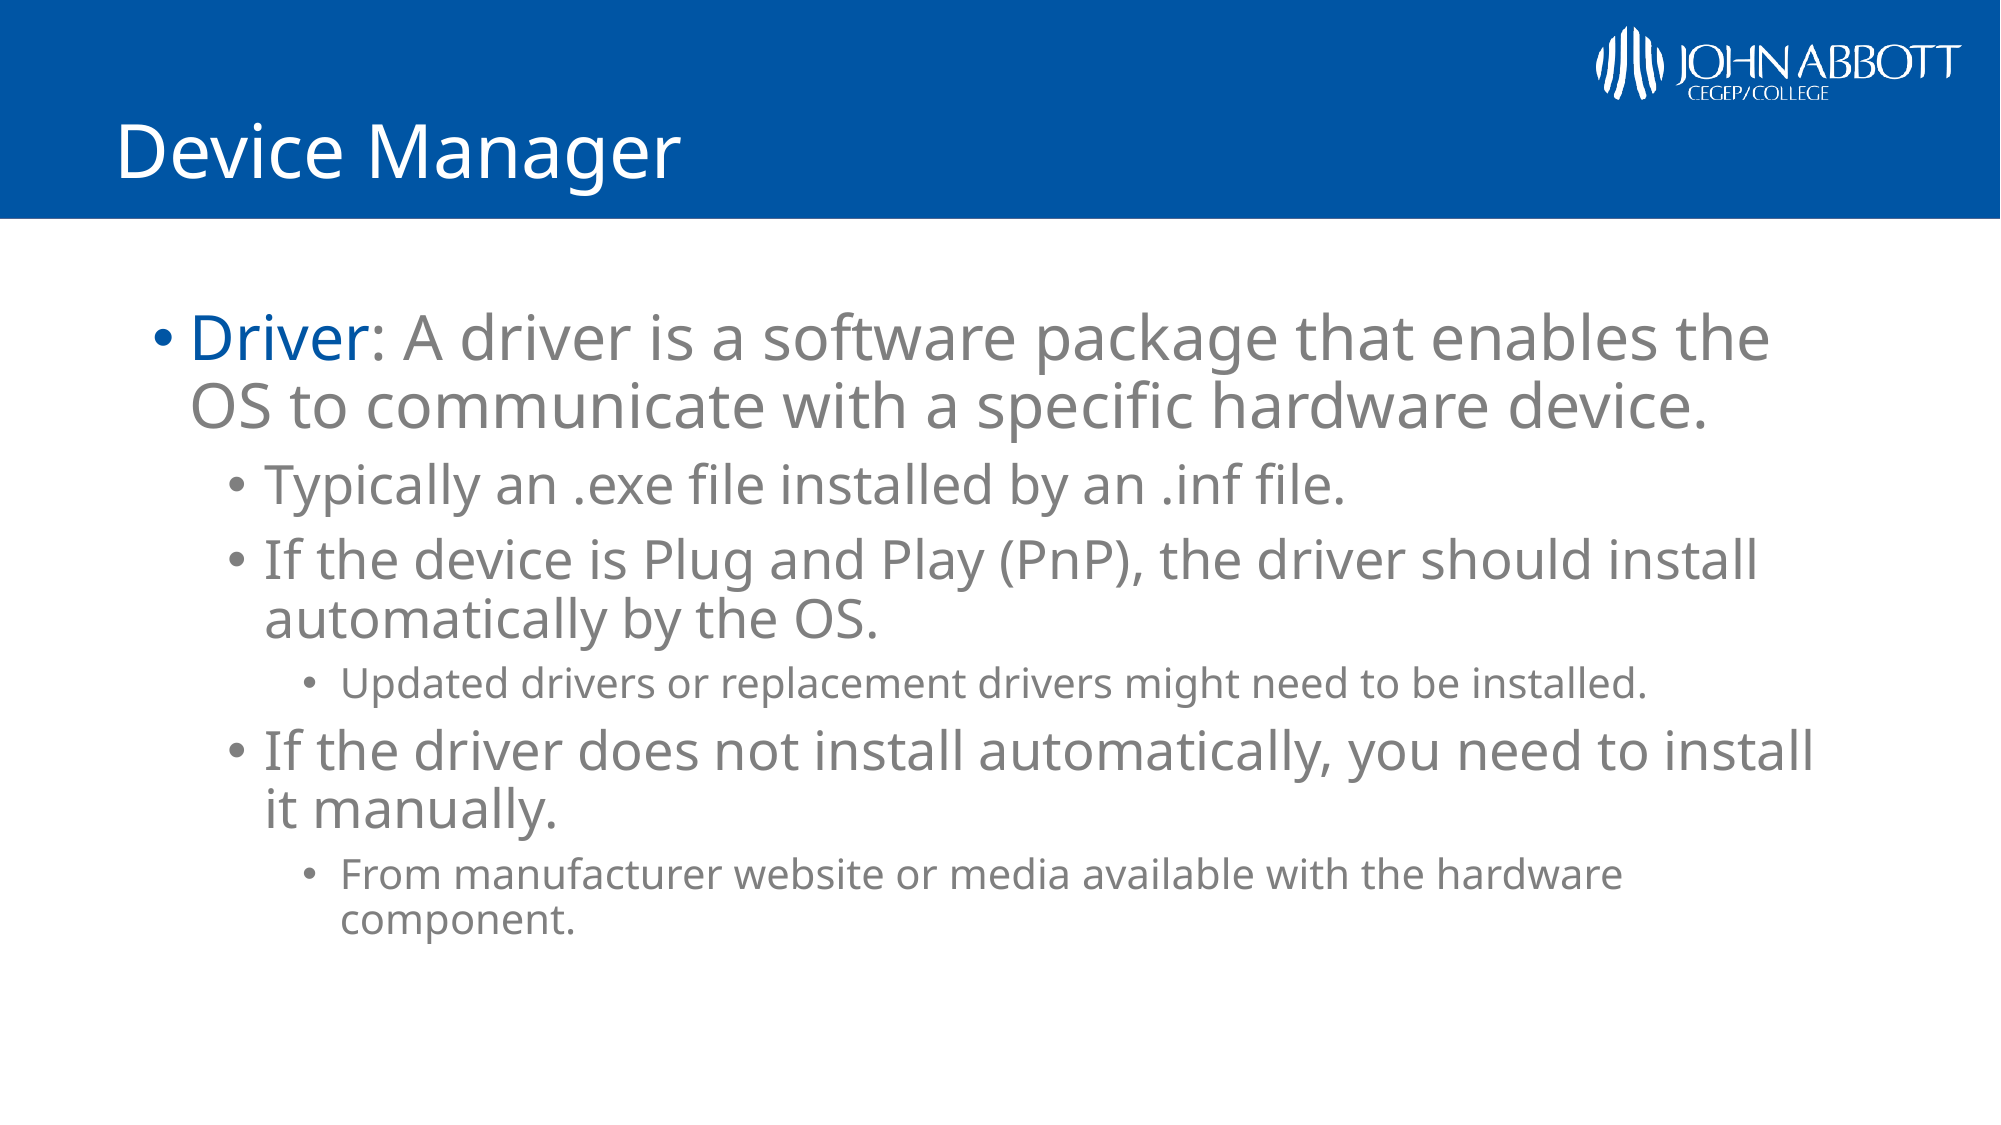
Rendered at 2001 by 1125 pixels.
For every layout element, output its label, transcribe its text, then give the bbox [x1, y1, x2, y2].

list Driver: A driver is a software package that enables the OS to communicate with a specific hardware device. Typically an .exe file installed by an .inf file. If the device is Plug and Play (PnP), the driver should install automatically by the OS. Updated drivers or replacement drivers might need to be installed. If the driver does not install automatically, you need to install it manually. From manufacturer website or media available with the hardware component. [137, 299, 1863, 1014]
picture [1863, 26, 1962, 100]
title Device Manager [99, 0, 1863, 202]
